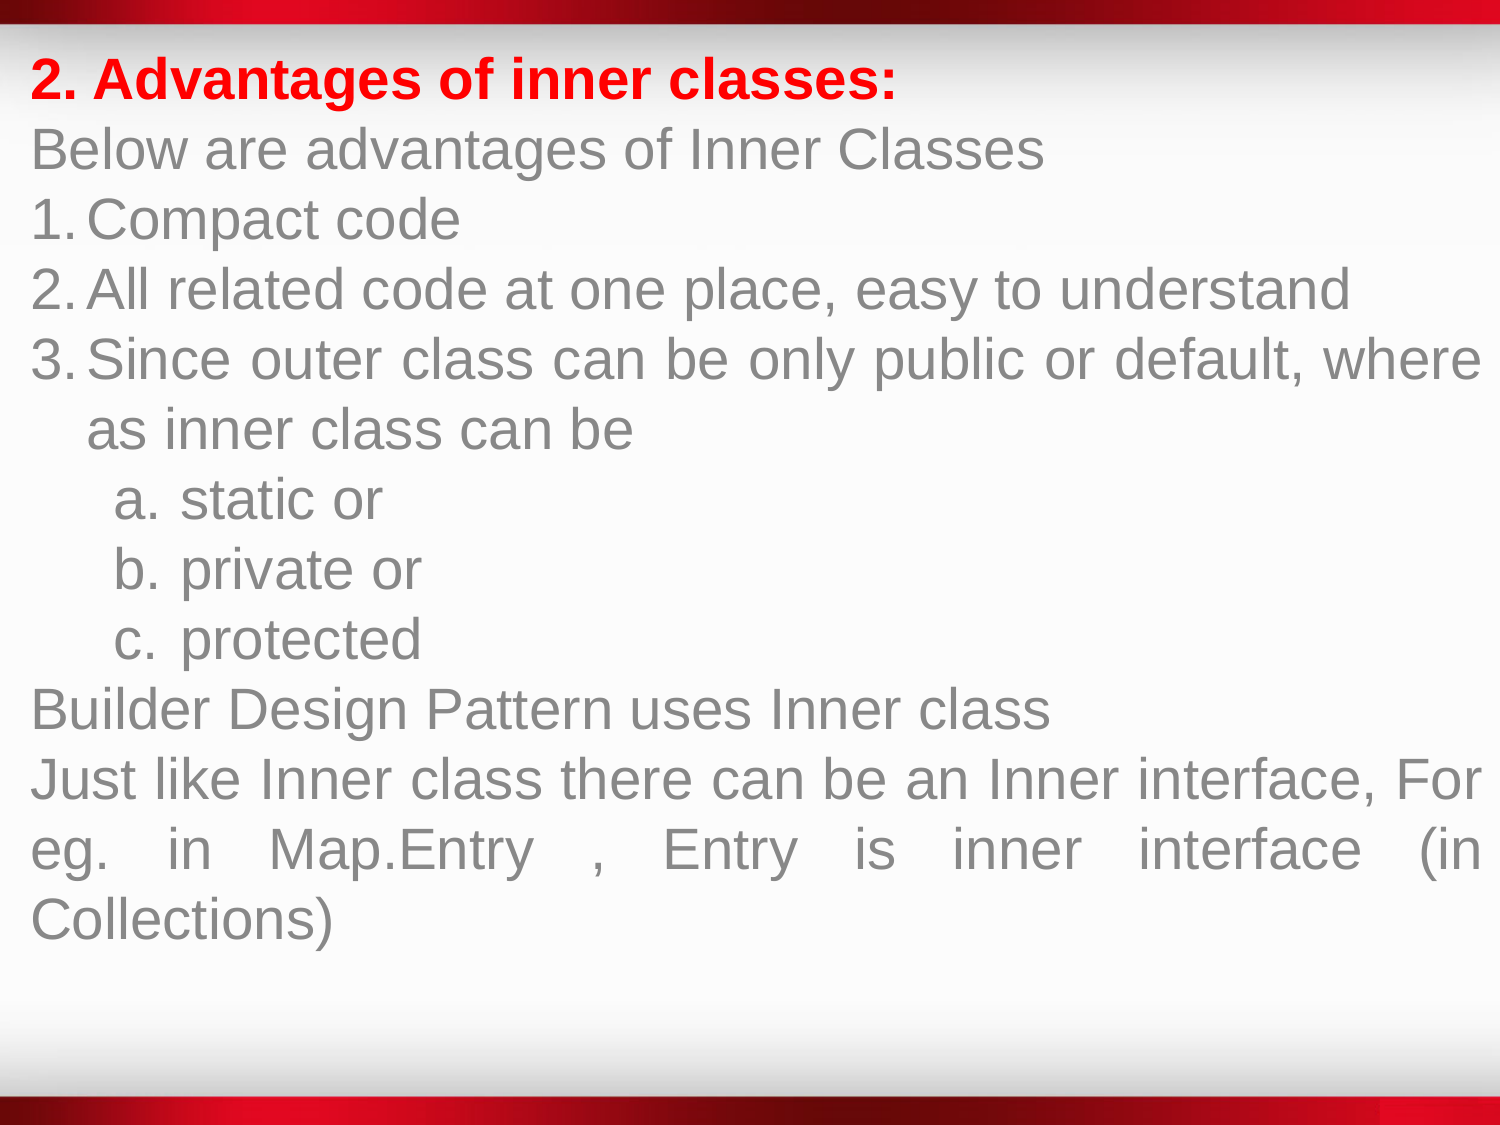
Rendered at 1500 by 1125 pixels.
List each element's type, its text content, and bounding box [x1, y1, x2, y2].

picture [0, 0, 1500, 1125]
text_box 2. Advantages of inner classes: Below are advantages of Inner Classes Compact code All related code at one place, easy to understand Since outer class can be only public or default, where as inner class can be static or private or protected Builder Design Pattern uses Inner class Just like Inner class there can be an Inner interface, For eg. in Map.Entry , Entry is inner interface (in Collections) [15, 33, 1500, 1125]
